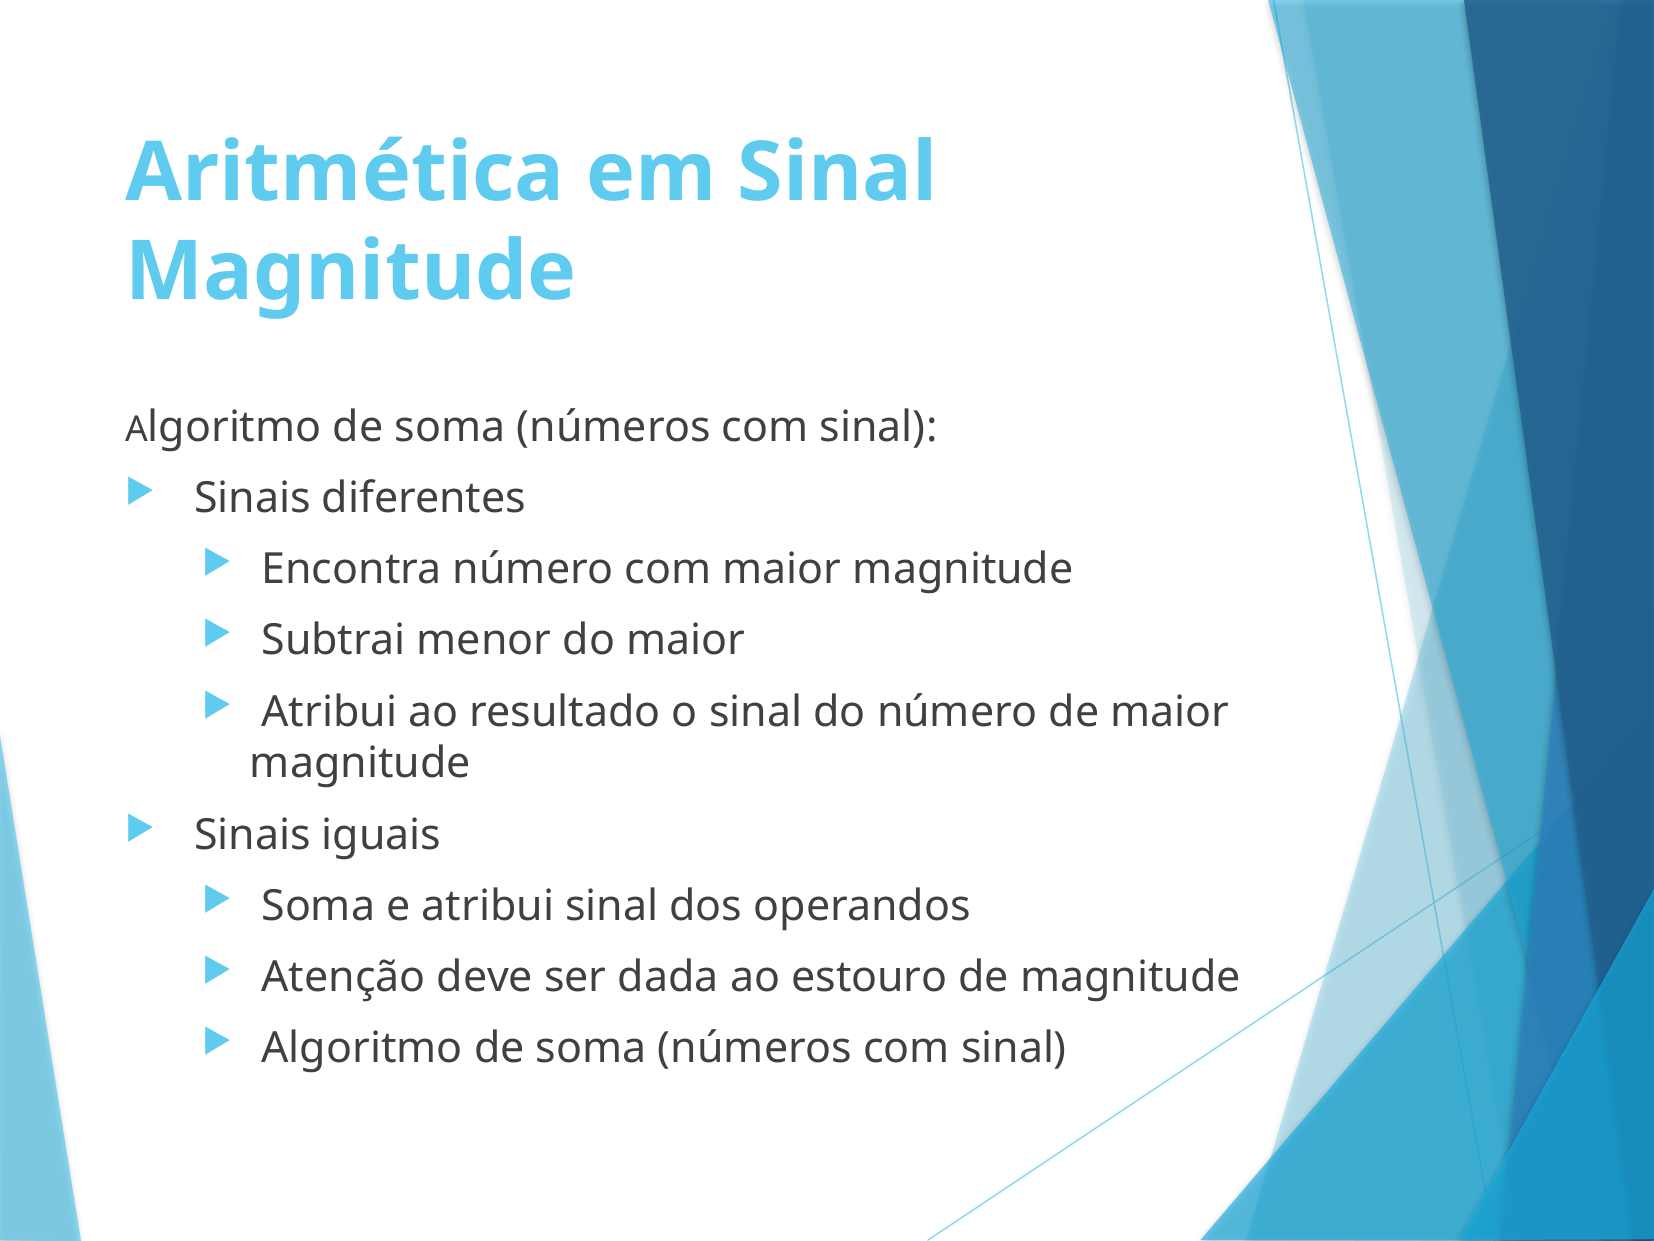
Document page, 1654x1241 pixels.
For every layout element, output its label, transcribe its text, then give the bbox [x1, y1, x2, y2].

list Algoritmo de soma (números com sinal): Sinais diferentes Encontra número com maior magnitude Subtrai menor do maior Atribui ao resultado o sinal do número de maior magnitude Sinais iguais Soma e atribui sinal dos operandos Atenção deve ser dada ao estouro de magnitude Algoritmo de soma (números com sinal) [110, 390, 1259, 1093]
title Aritmética em Sinal Magnitude [110, 110, 1259, 350]
